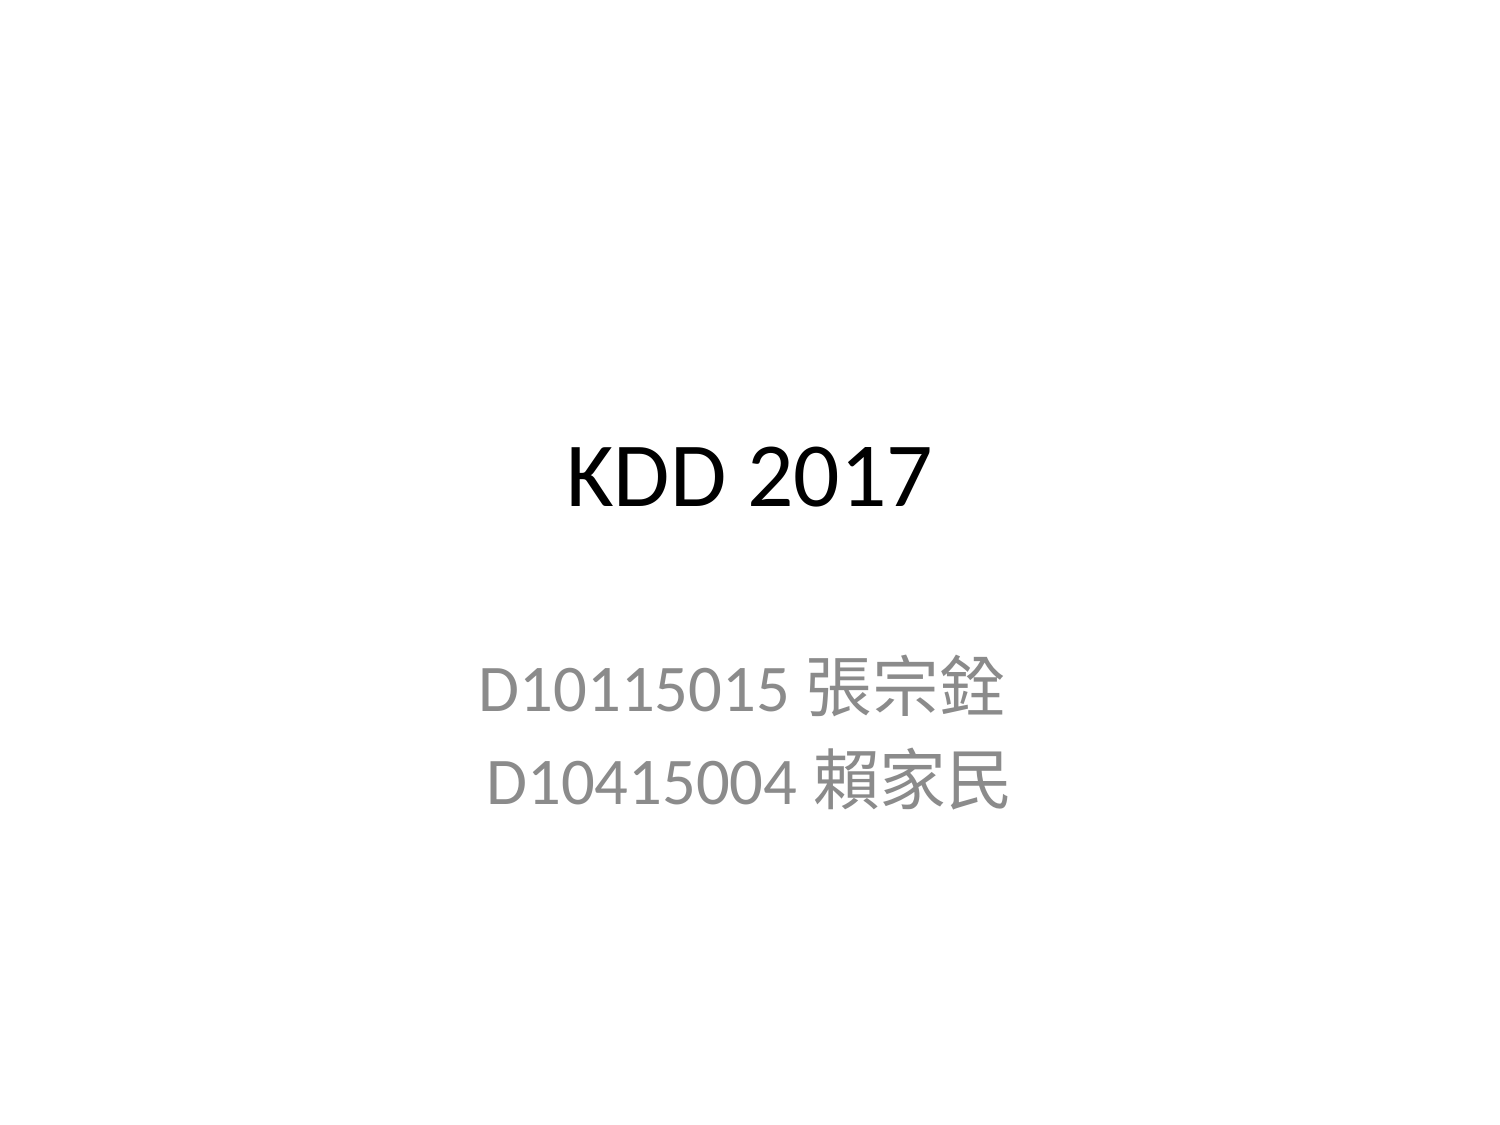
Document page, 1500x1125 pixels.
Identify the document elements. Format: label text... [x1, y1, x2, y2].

title KDD 2017 [112, 349, 1388, 591]
subtitle D10115015張宗銓 D10415004賴家民 [225, 637, 1275, 925]
